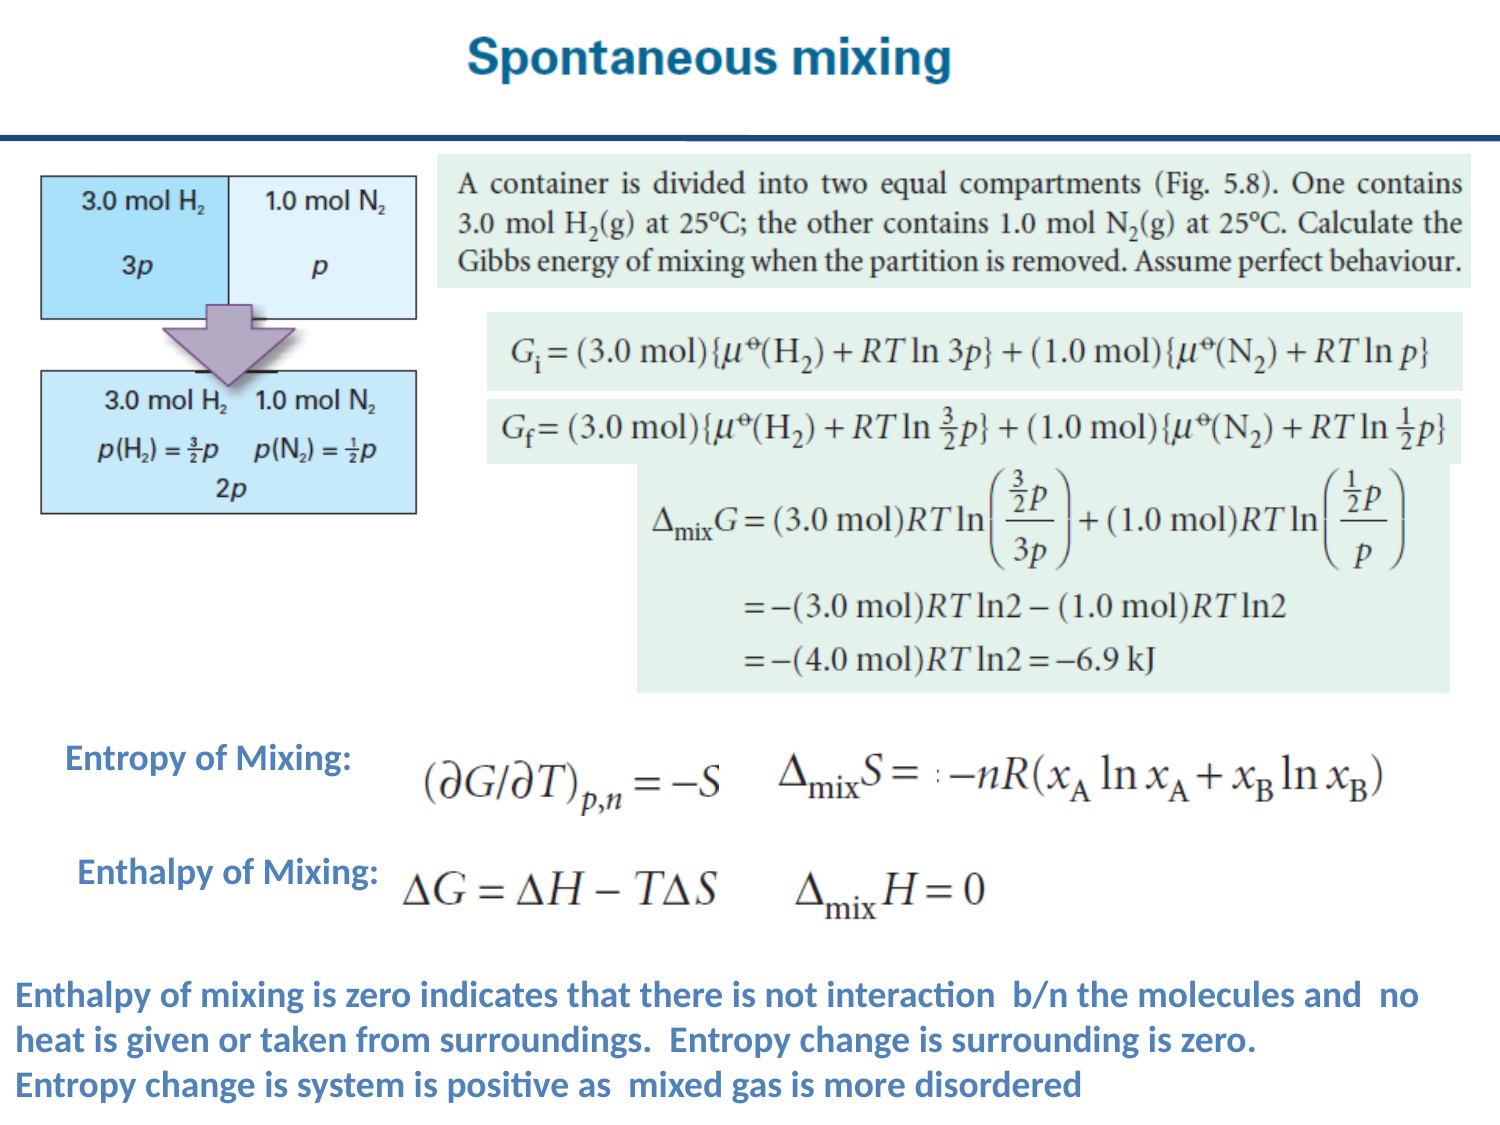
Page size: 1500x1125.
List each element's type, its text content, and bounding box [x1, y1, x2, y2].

picture [762, 724, 923, 827]
picture [487, 312, 1463, 391]
text_box Enthalpy of Mixing: [62, 839, 700, 900]
picture [399, 862, 718, 924]
picture [0, 149, 1471, 532]
picture [774, 849, 1015, 932]
text_box Entropy of Mixing: [50, 724, 688, 785]
picture [487, 399, 1462, 693]
picture [937, 748, 1408, 813]
text_box Enthalpy of mixing is zero indicates that there is not interaction b/n the molecules and no heat is given or taken from surroundings. Entropy change is surrounding is zero. Entropy change is system is positive as mixed gas is more disordered [0, 962, 1500, 1113]
picture [462, 0, 984, 124]
picture [412, 737, 719, 816]
